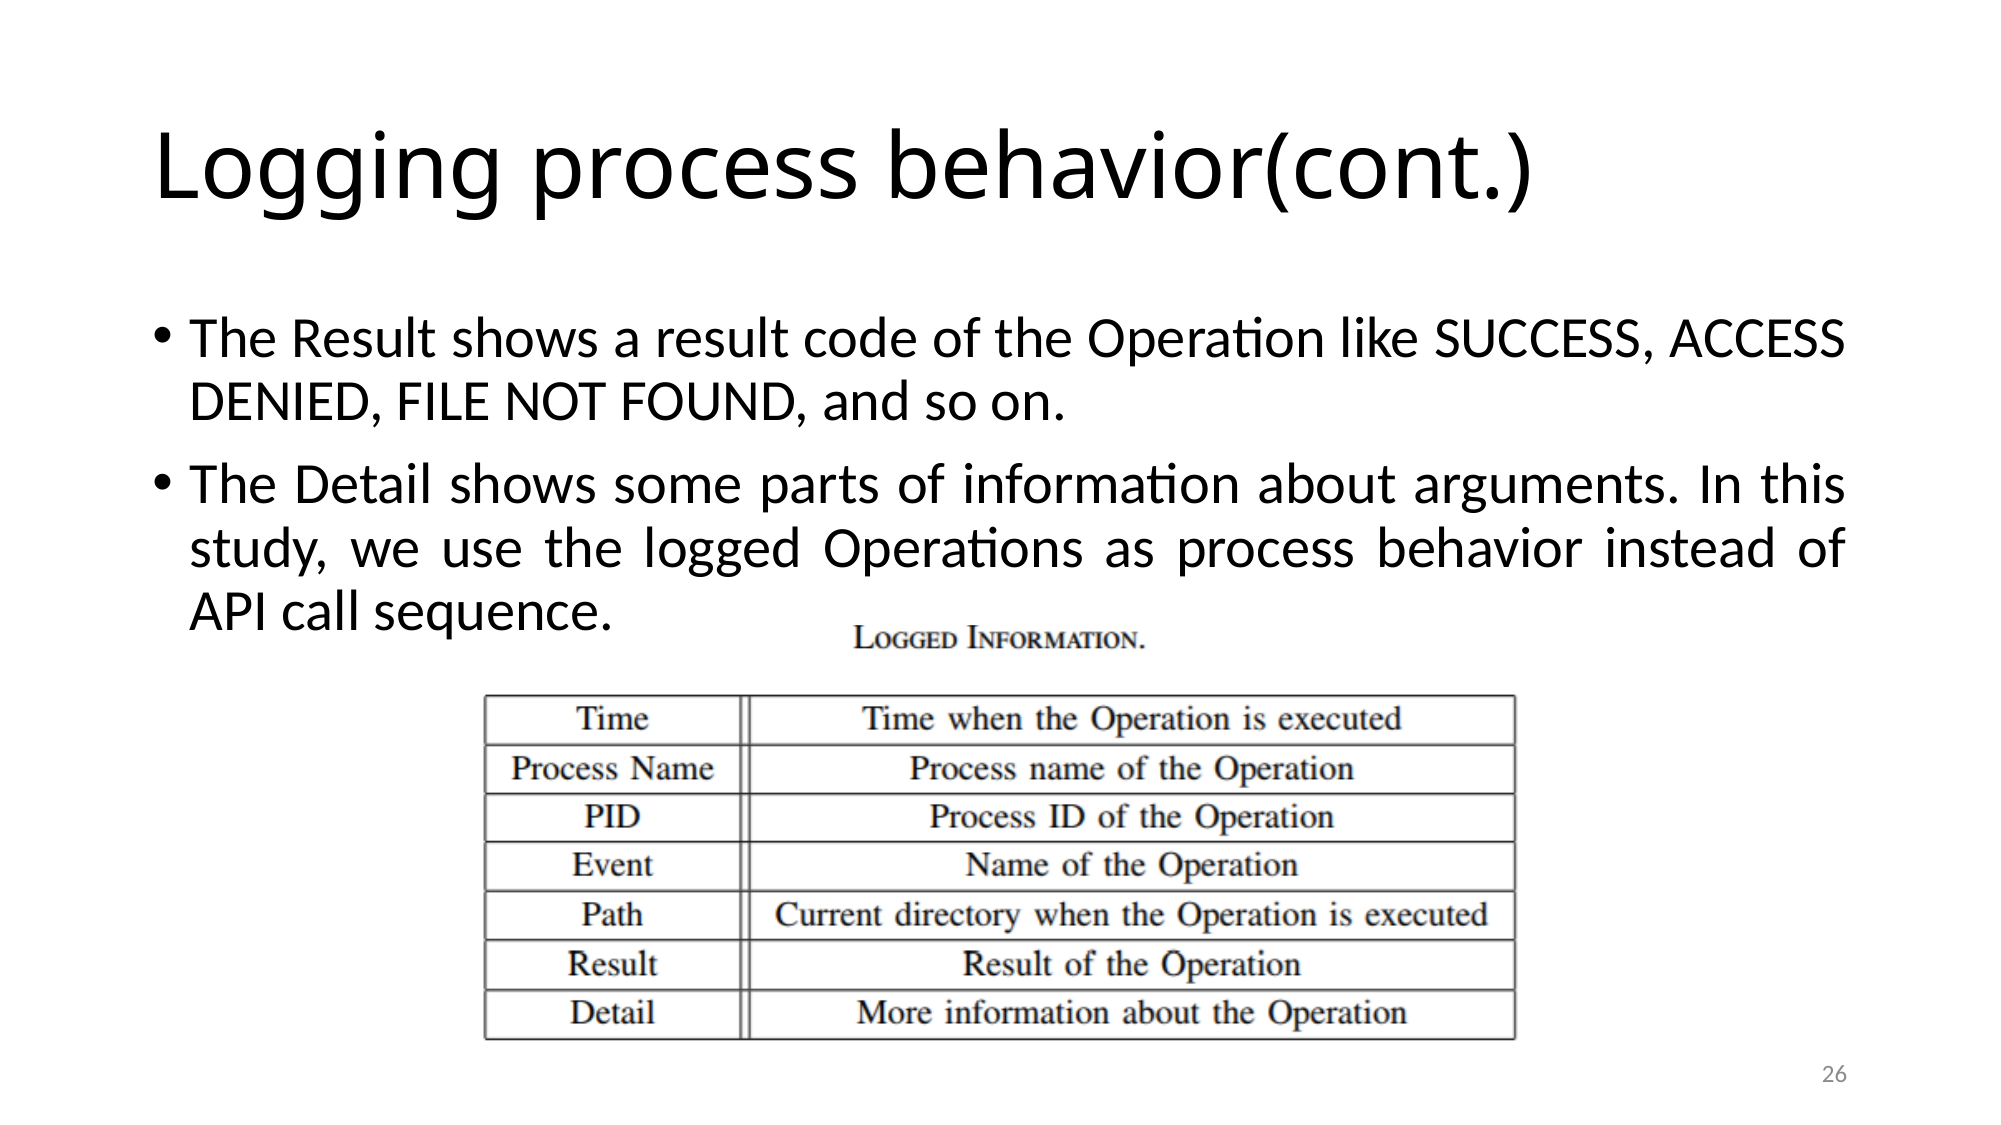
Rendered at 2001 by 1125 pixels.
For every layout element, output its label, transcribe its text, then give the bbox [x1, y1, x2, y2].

slide_number 26 [1412, 1042, 1863, 1103]
list The Result shows a result code of the Operation like SUCCESS, ACCESS DENIED, FILE NOT FOUND, and so on. The Detail shows some parts of information about arguments. In this study, we use the logged Operations as process behavior instead of API call sequence. [137, 299, 1863, 1014]
title Logging process behavior(cont.) [137, 59, 1863, 278]
picture [464, 625, 1536, 1069]
